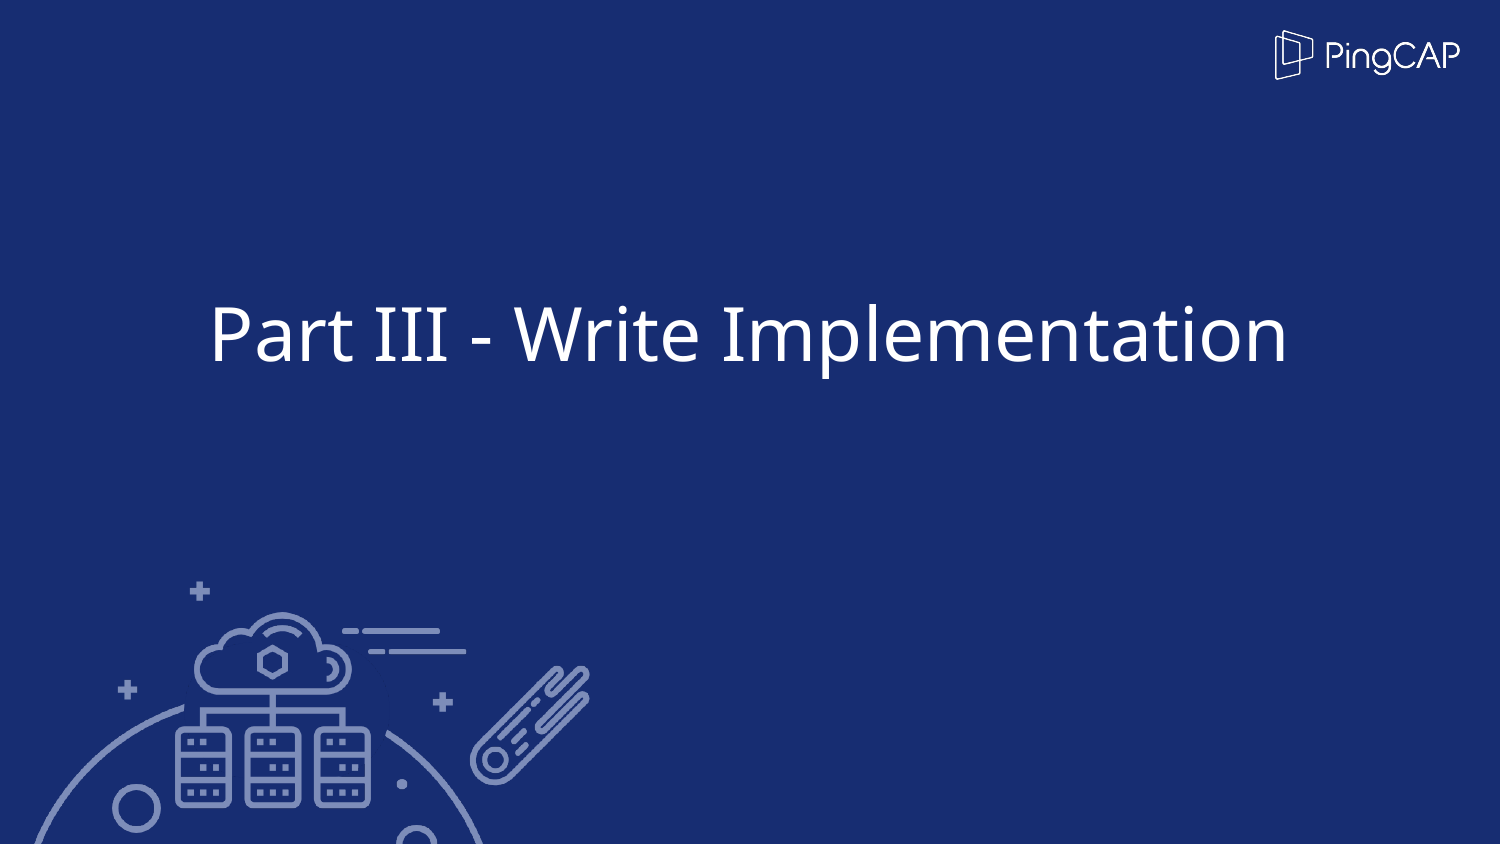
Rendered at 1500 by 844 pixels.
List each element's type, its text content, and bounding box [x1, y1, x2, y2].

picture [0, 574, 599, 844]
picture [1275, 30, 1460, 80]
title Part III - Write Implementation [51, 261, 1449, 392]
